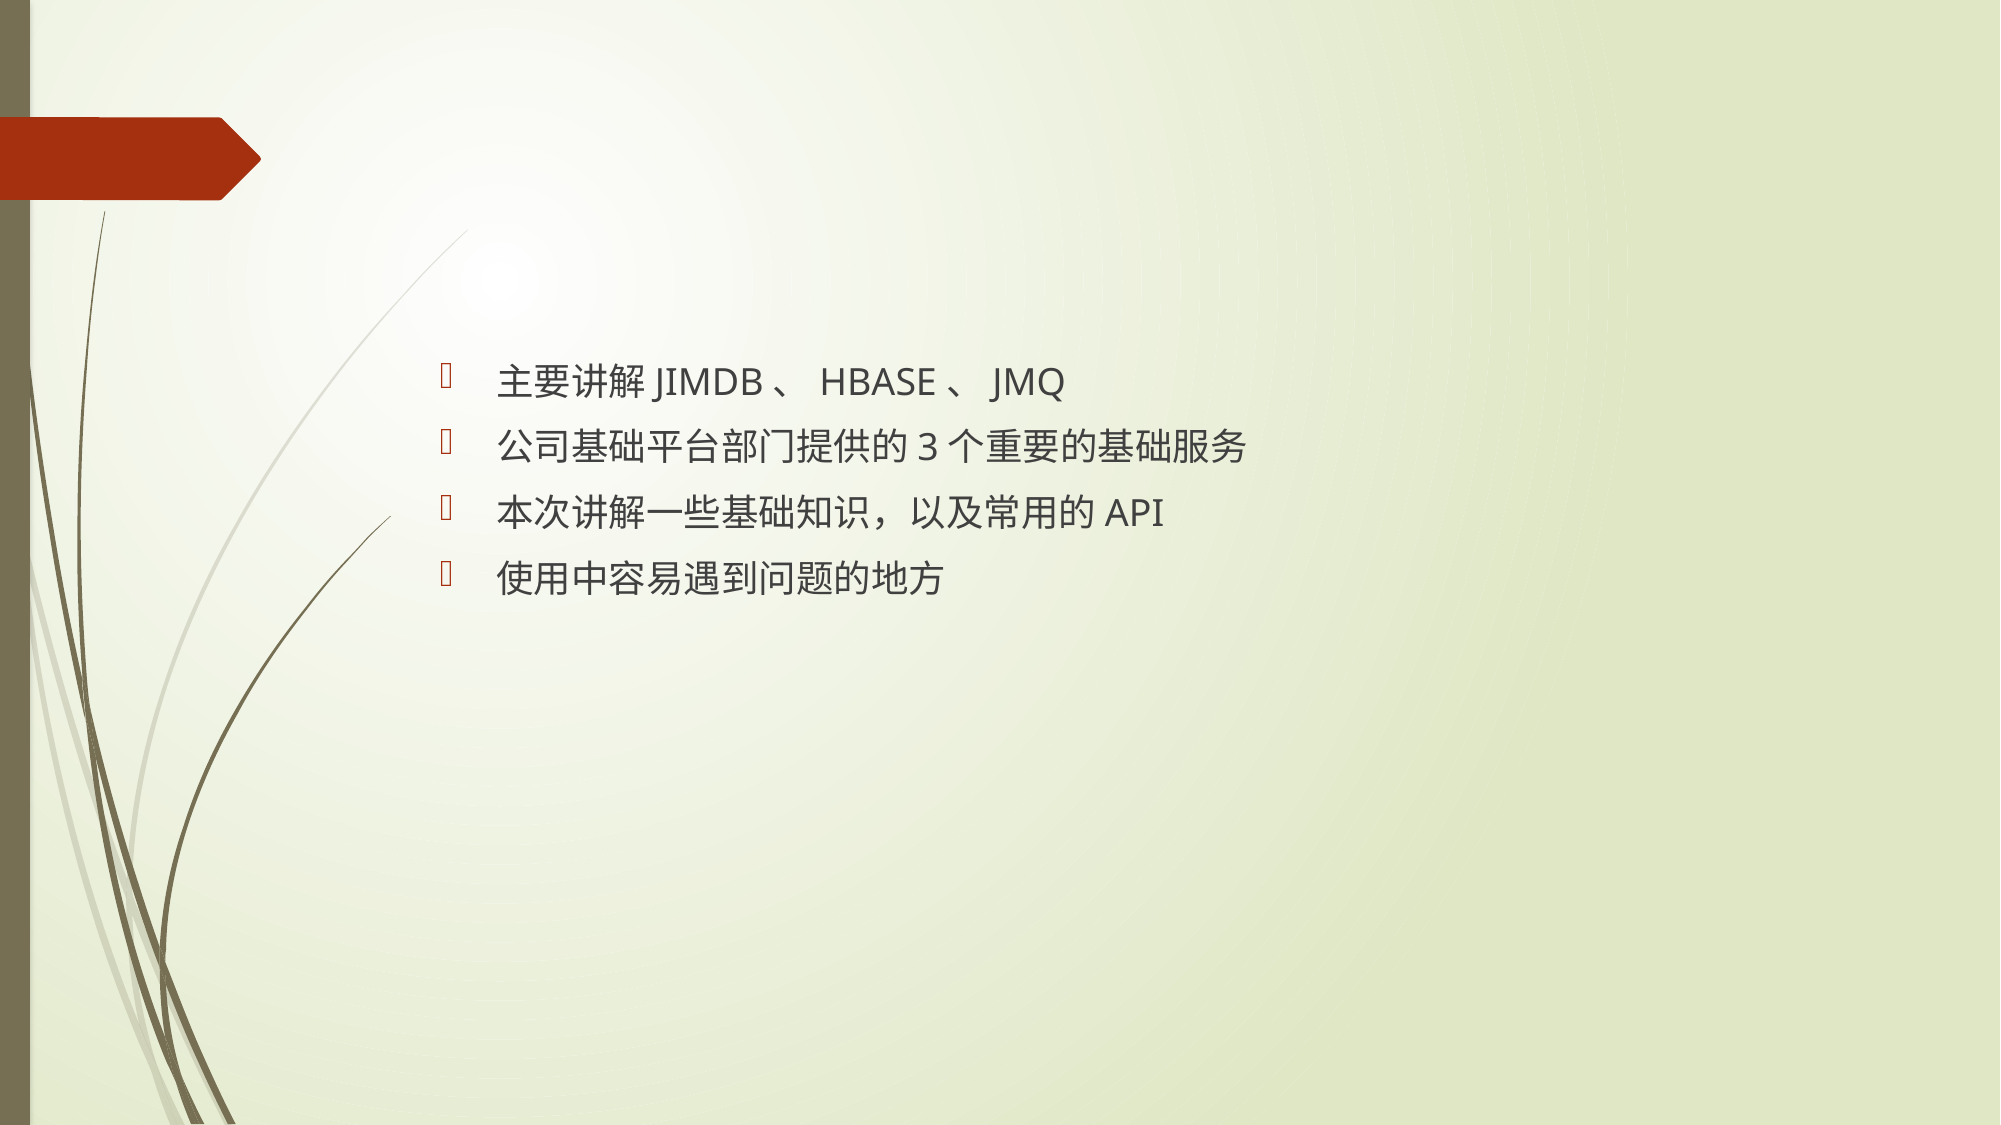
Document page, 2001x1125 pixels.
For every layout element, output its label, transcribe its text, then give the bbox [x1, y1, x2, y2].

list 主要讲解JIMDB、HBASE、JMQ 公司基础平台部门提供的3个重要的基础服务 本次讲解一些基础知识，以及常用的API 使用中容易遇到问题的地方 [424, 350, 1888, 970]
